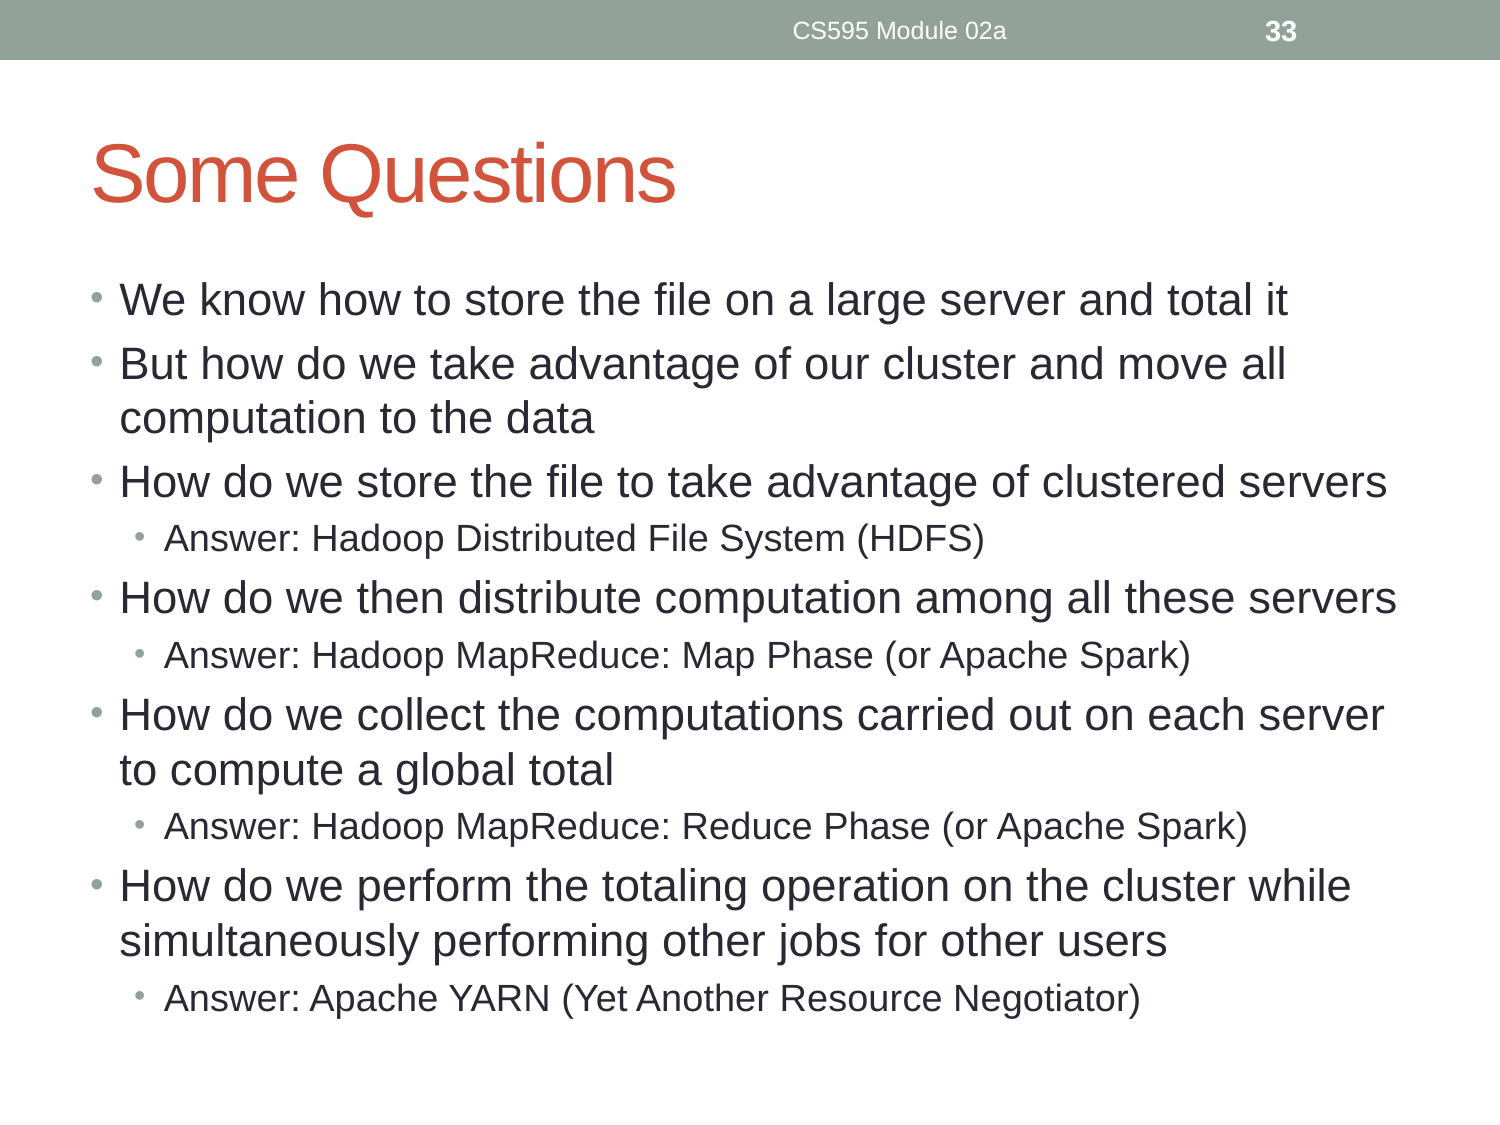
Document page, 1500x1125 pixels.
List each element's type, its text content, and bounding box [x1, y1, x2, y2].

footer CS595 Module 02a [562, 3, 1238, 57]
list We know how to store the file on a large server and total it But how do we take advantage of our cluster and move all computation to the data How do we store the file to take advantage of clustered servers Answer: Hadoop Distributed File System (HDFS) How do we then distribute computation among all these servers Answer: Hadoop MapReduce: Map Phase (or Apache Spark) How do we collect the computations carried out on each server to compute a global total Answer: Hadoop MapReduce: Reduce Phase (or Apache Spark) How do we perform the totaling operation on the cluster while simultaneously performing other jobs for other users Answer: Apache YARN (Yet Another Resource Negotiator) [75, 262, 1425, 1063]
title Some Questions [75, 87, 1425, 250]
slide_number 33 [1250, 3, 1425, 57]
